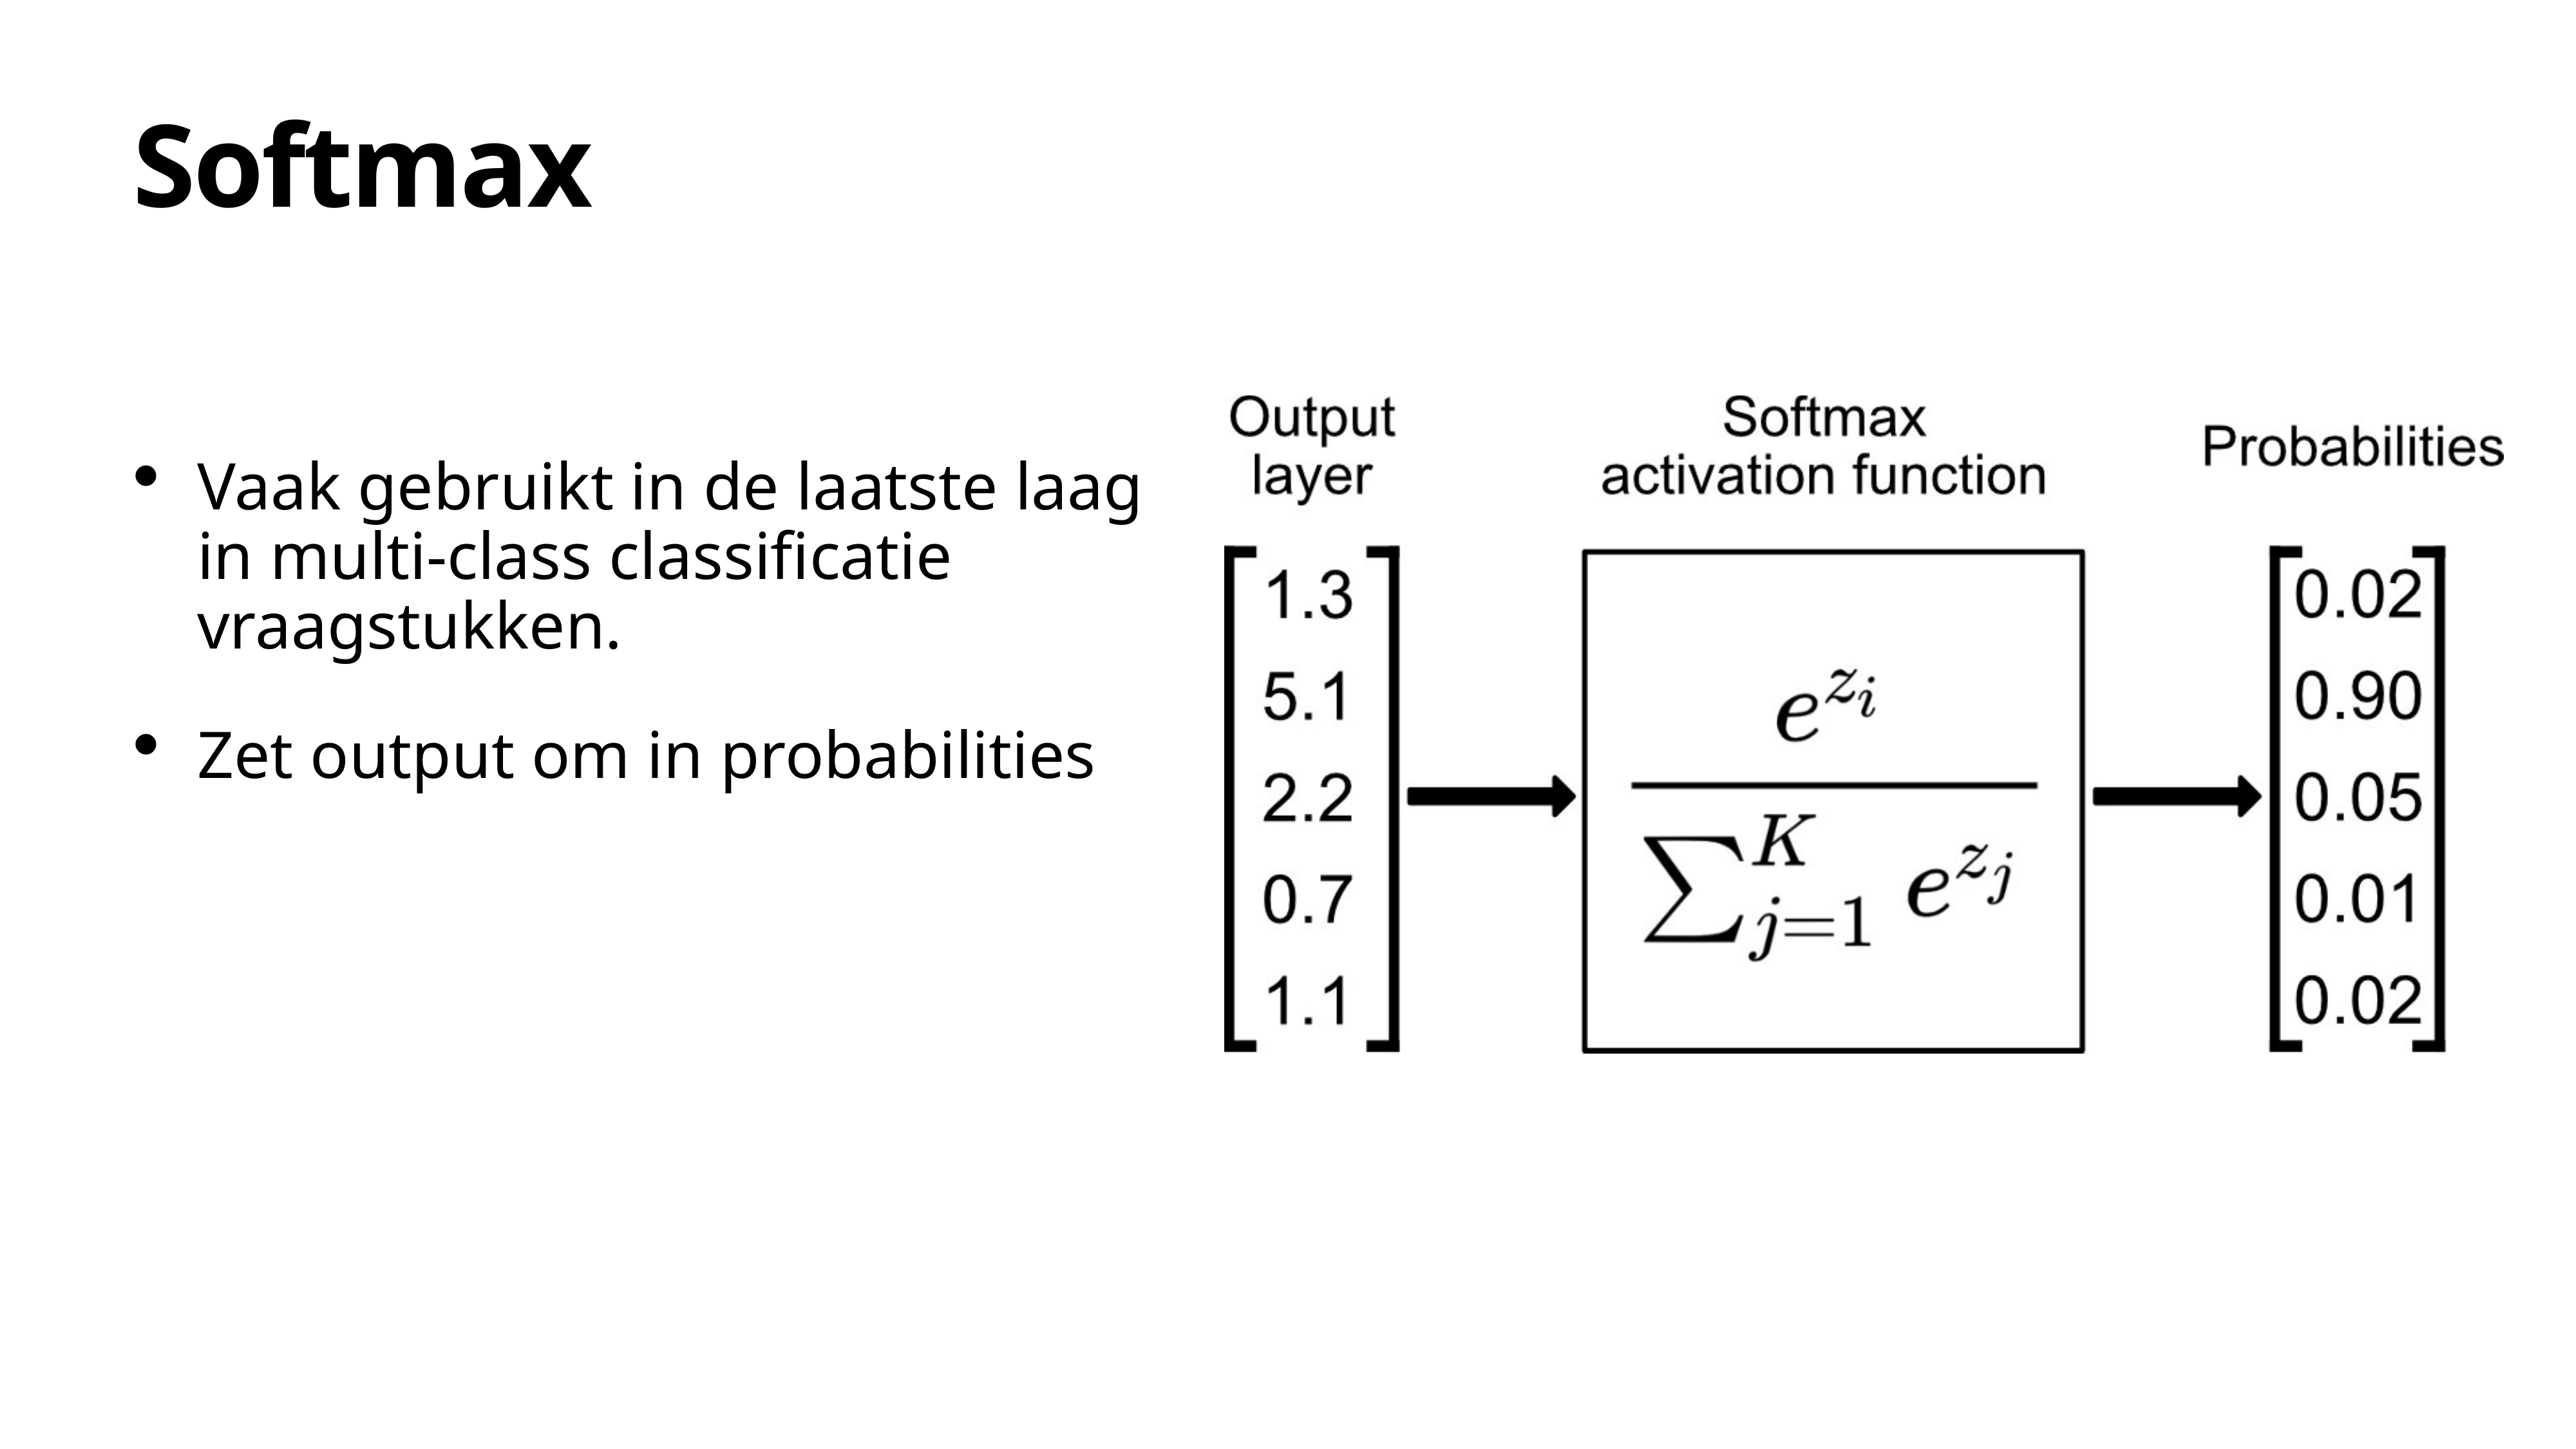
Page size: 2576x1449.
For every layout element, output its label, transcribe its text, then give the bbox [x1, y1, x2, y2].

picture [1224, 395, 2504, 1054]
title Softmax [127, 113, 1161, 266]
list Vaak gebruikt in de laatste laag in multi-class classificatie vraagstukken. Zet output om in probabilities [127, 448, 1161, 1321]
